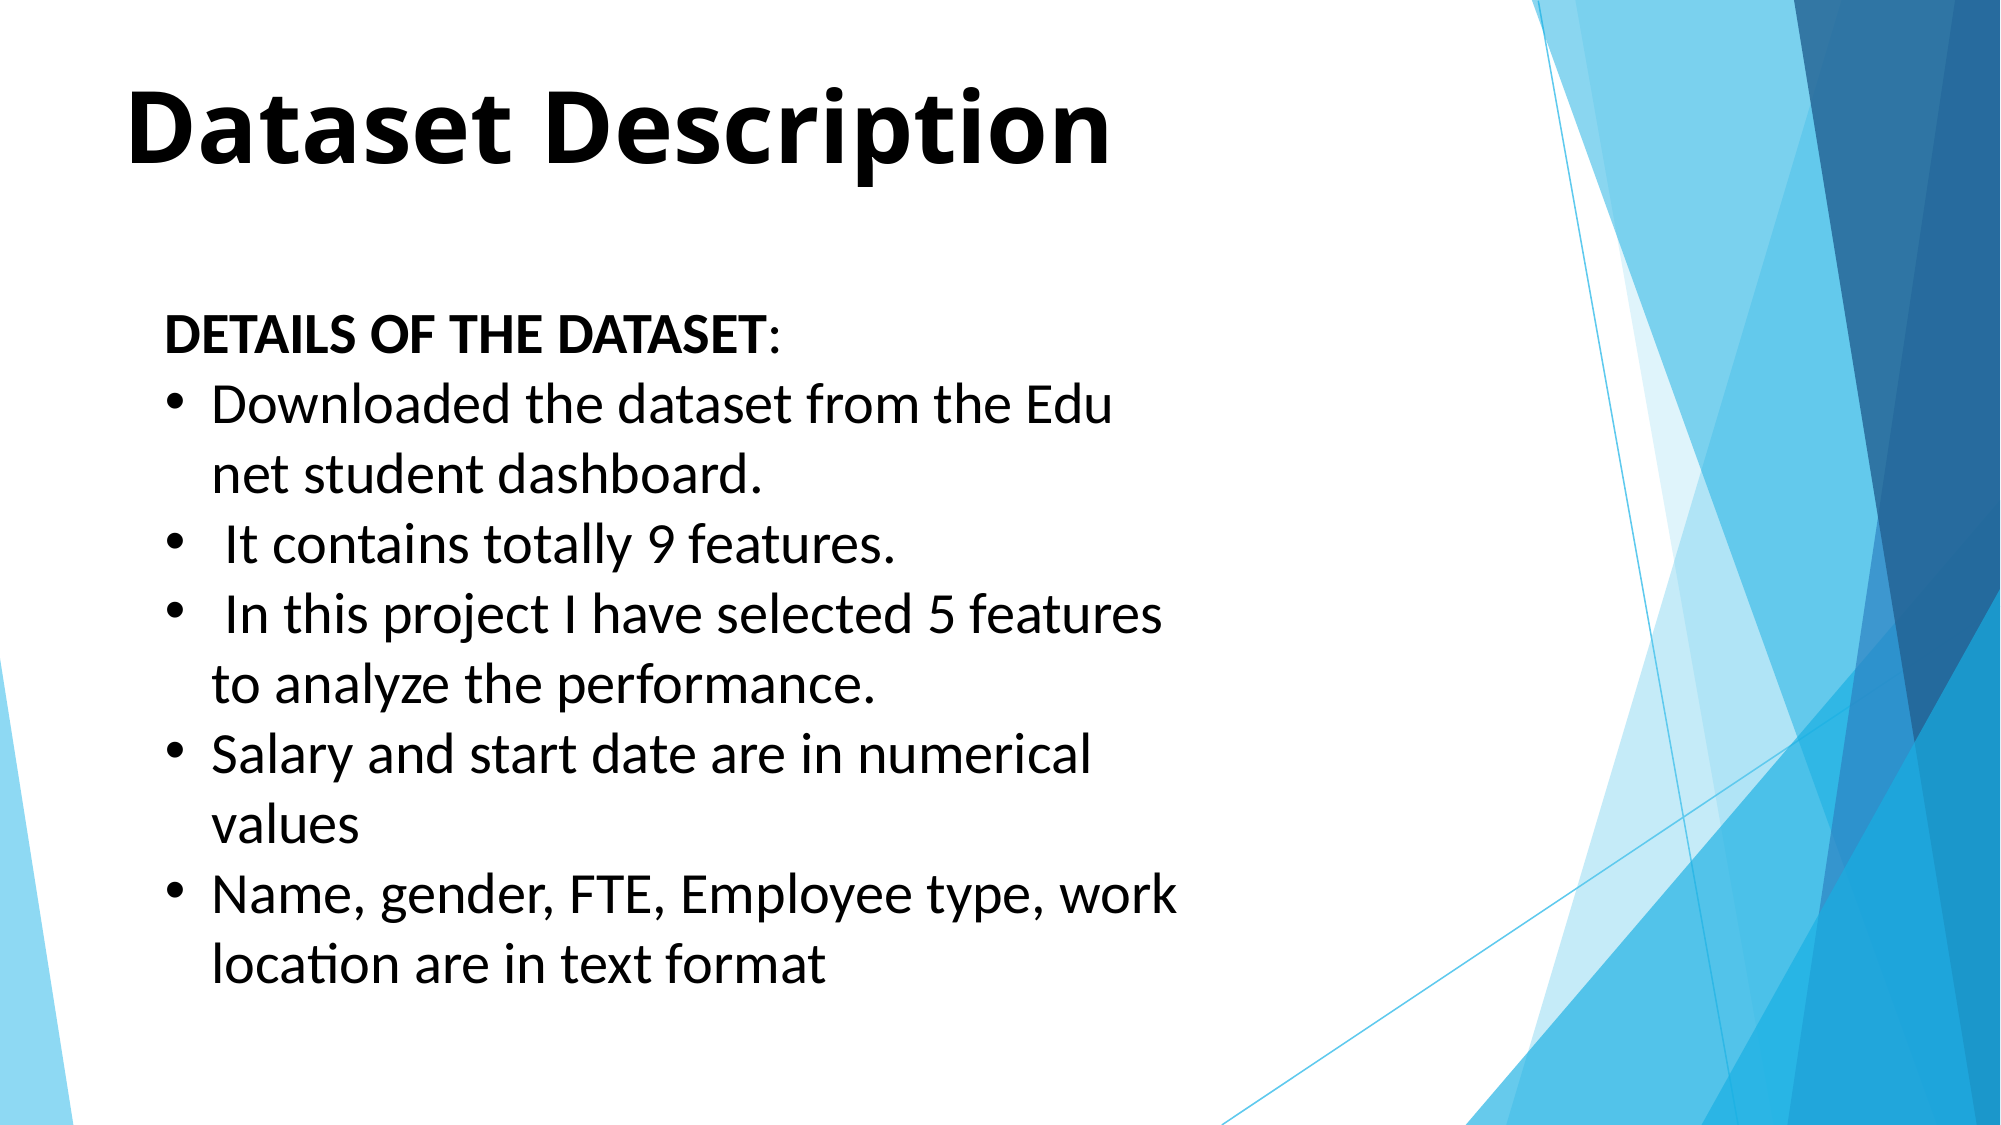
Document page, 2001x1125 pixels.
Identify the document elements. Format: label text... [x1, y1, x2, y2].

text_box DETAILS OF THE DATASET: Downloaded the dataset from the Edu net student dashboard. It contains totally 9 features. In this project I have selected 5 features to analyze the performance. Salary and start date are in numerical values Name, gender, FTE, Employee type, work location are in text format [149, 287, 1200, 1072]
title Dataset Description [123, 63, 1877, 188]
